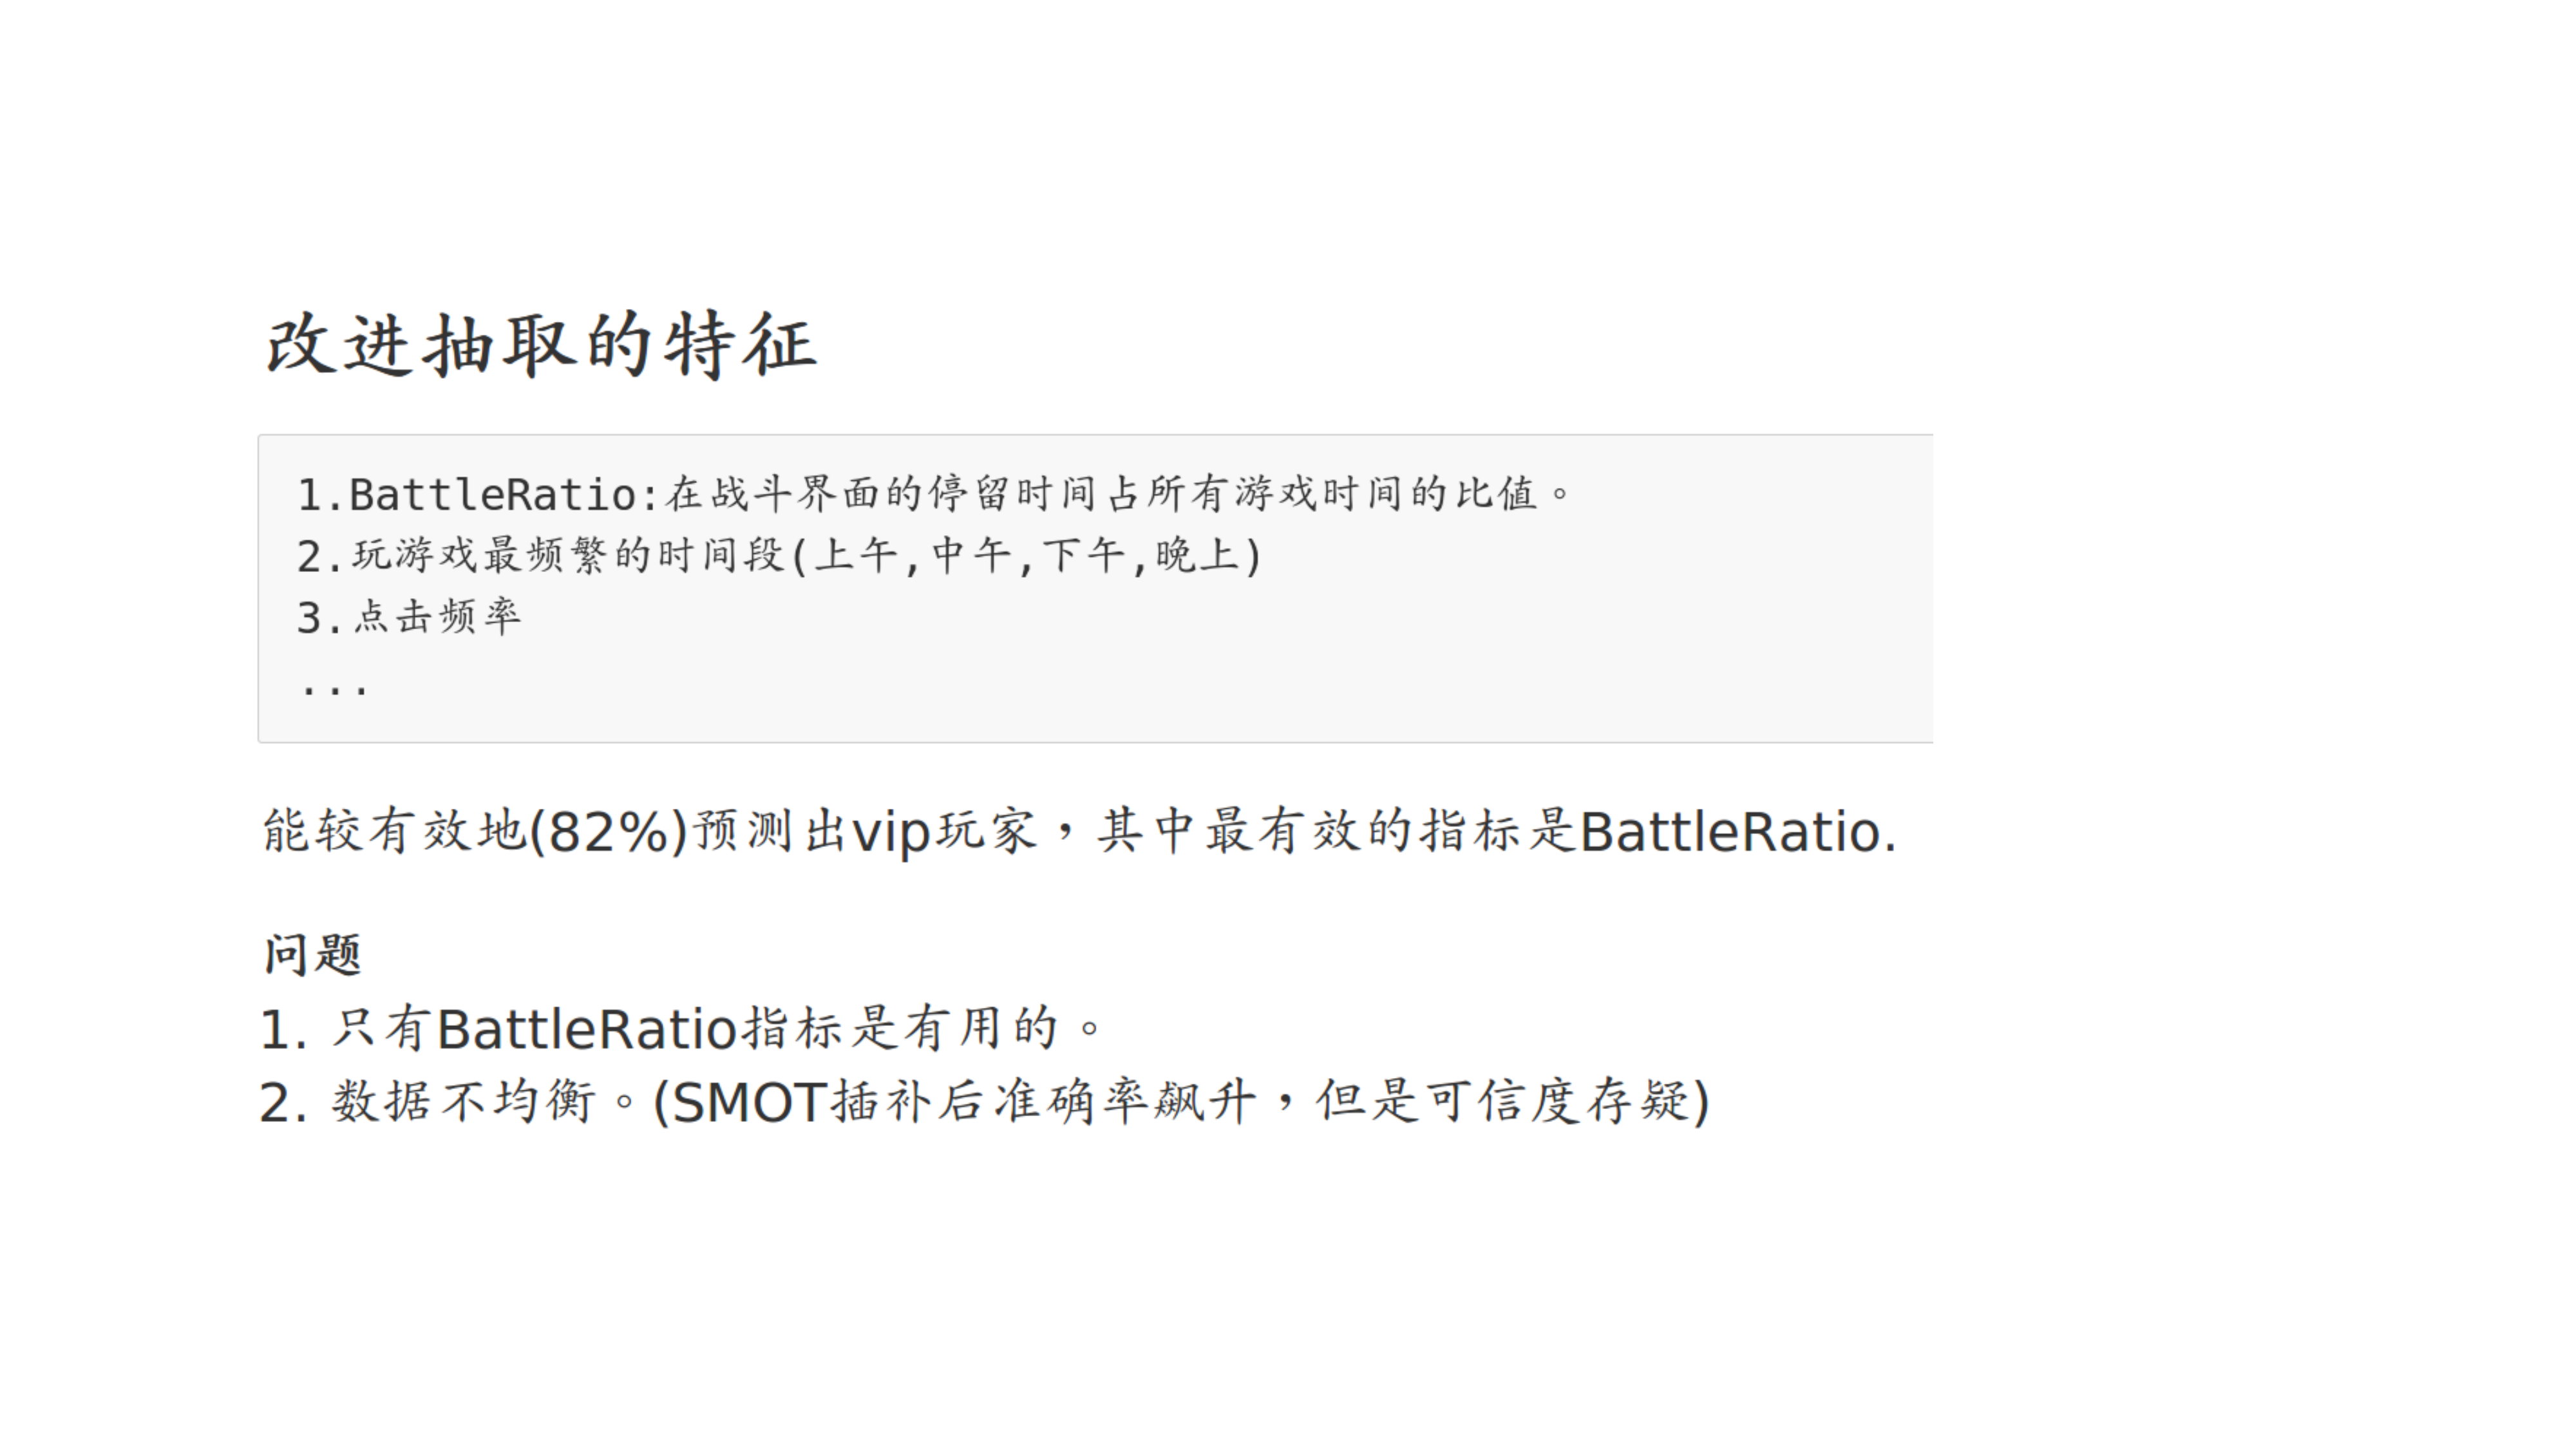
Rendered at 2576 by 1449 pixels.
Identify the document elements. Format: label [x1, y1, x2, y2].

picture [249, 302, 1934, 1148]
